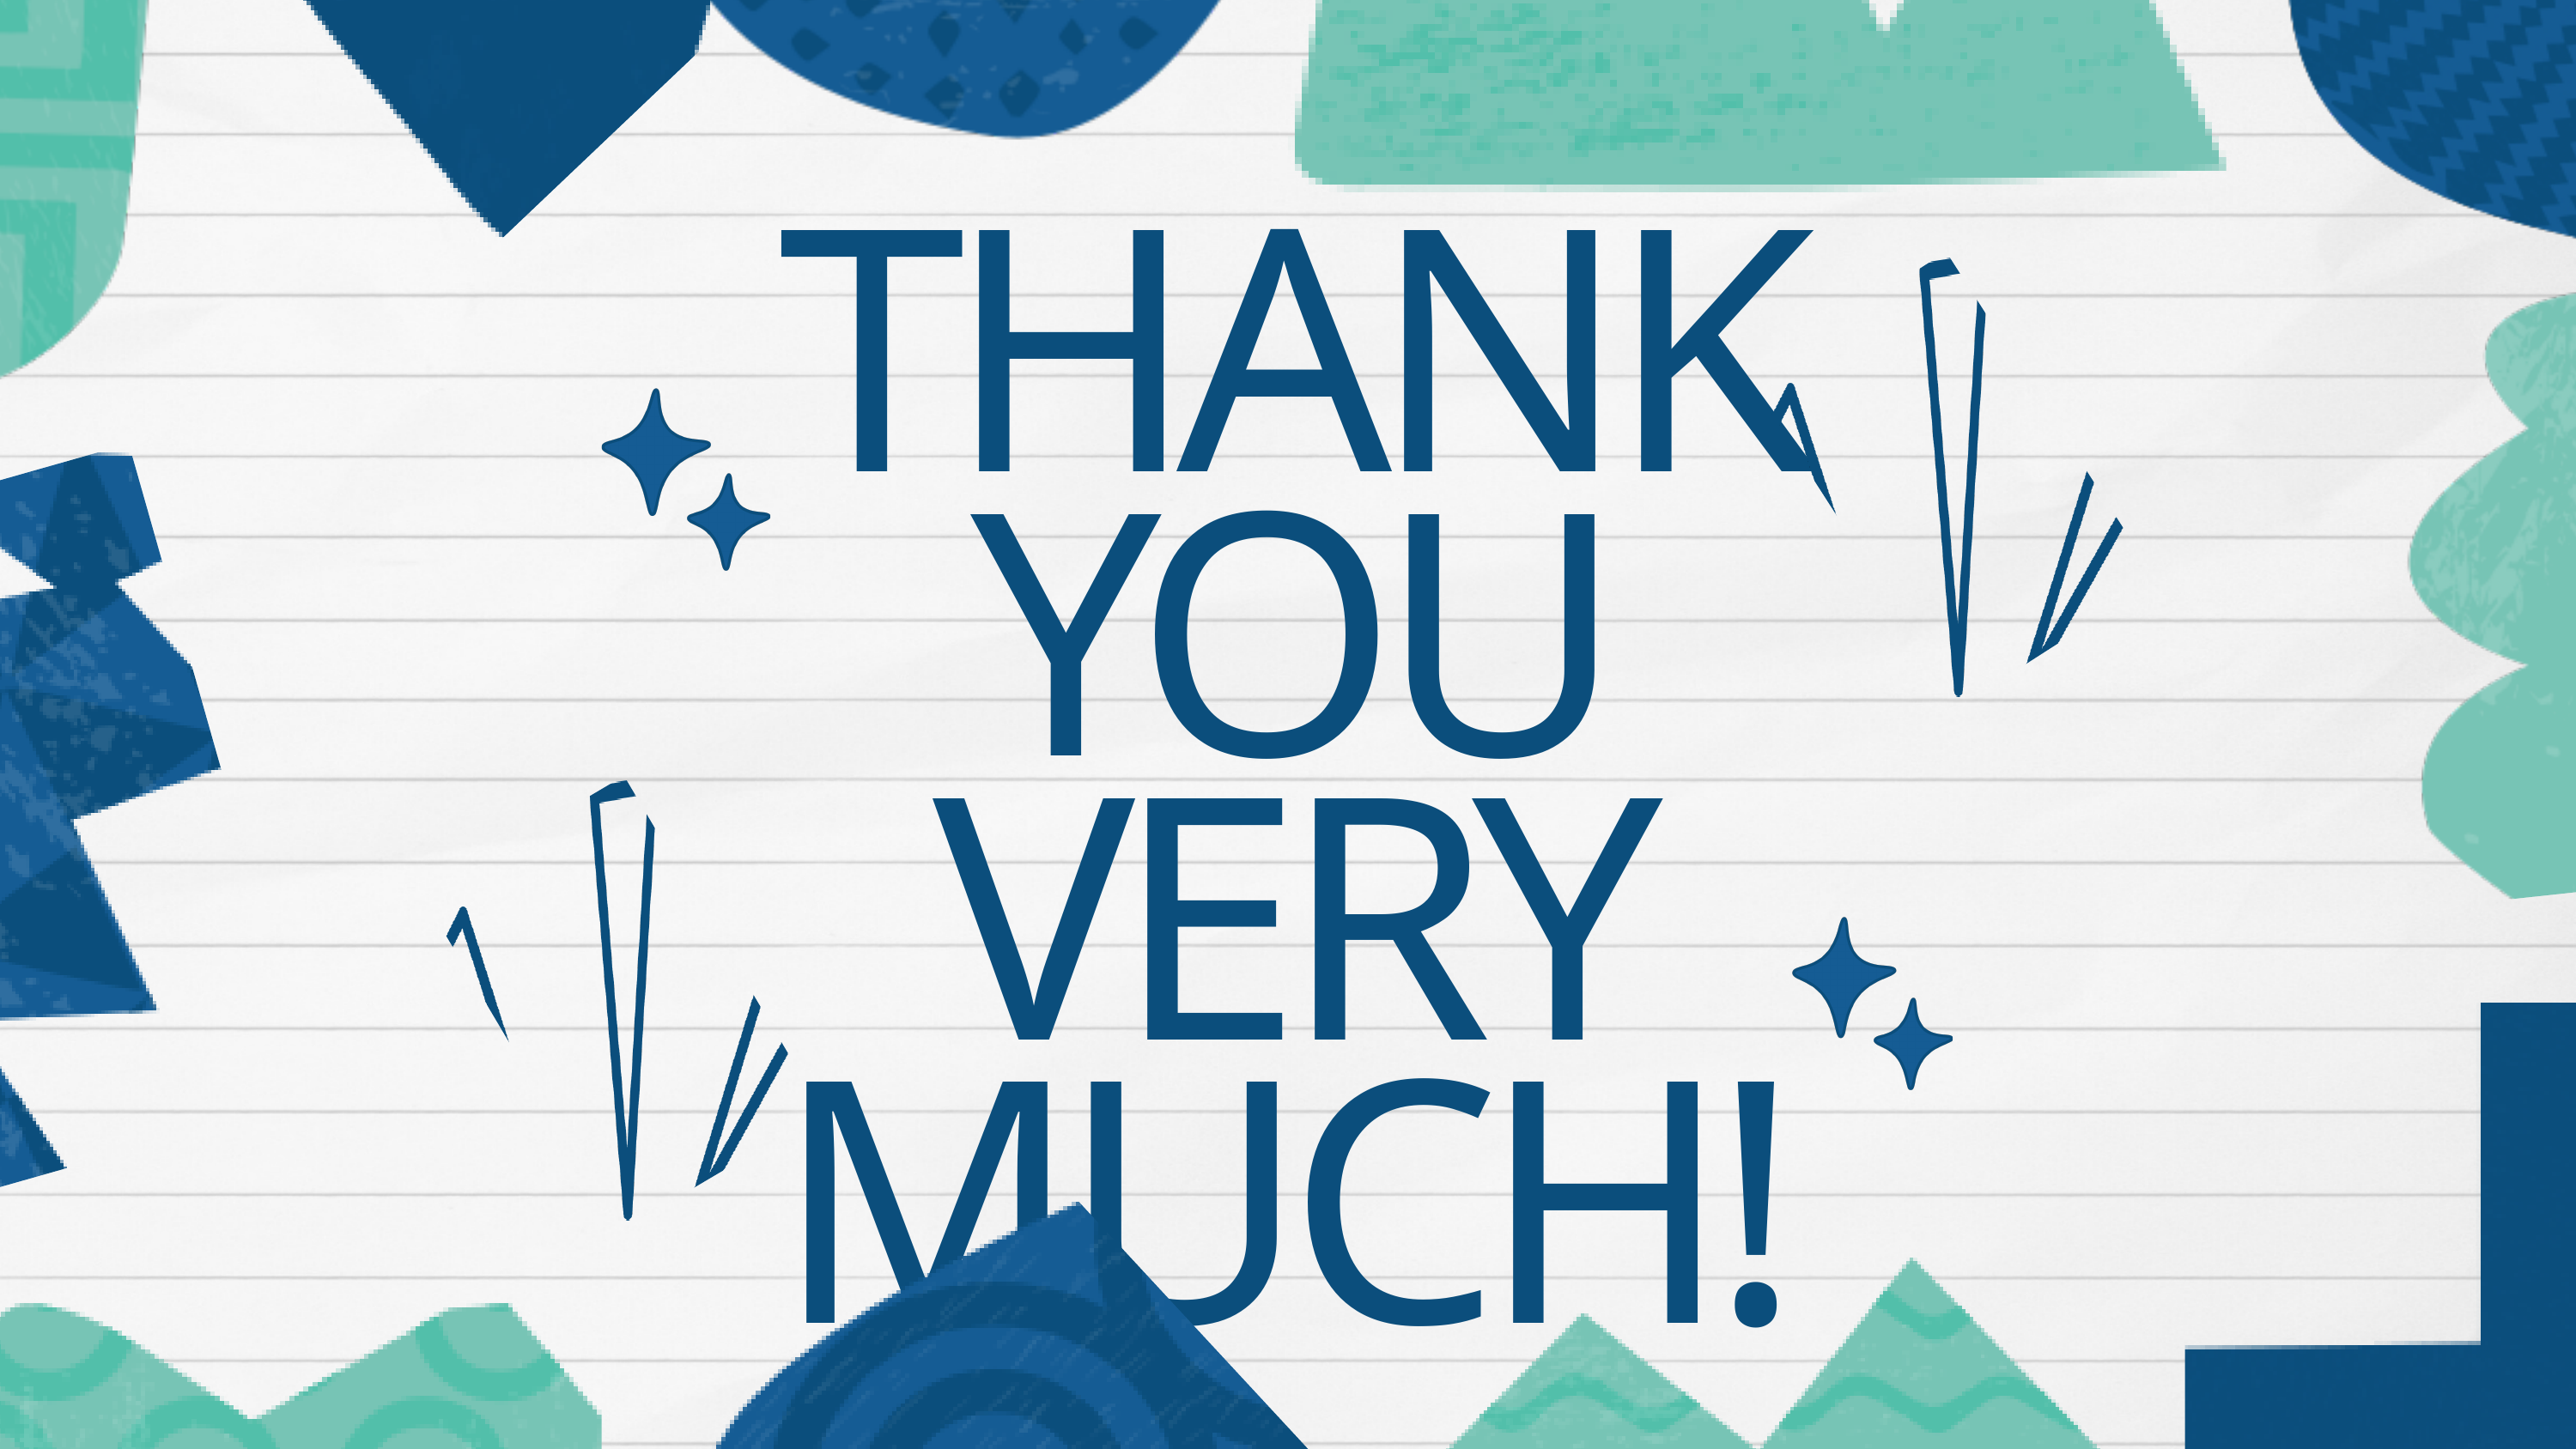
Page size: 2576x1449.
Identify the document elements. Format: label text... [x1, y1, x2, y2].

text_box [179, 0, 754, 287]
text_box [0, 443, 315, 1187]
text_box [2184, 1003, 2576, 1449]
text_box [0, 1303, 602, 1449]
text_box [1792, 917, 1953, 1090]
text_box [1288, 0, 2227, 192]
text_box [1397, 1258, 2149, 1449]
text_box [601, 388, 771, 571]
text_box [0, 0, 2576, 1449]
text_box [0, 0, 157, 401]
text_box [687, 1139, 1309, 1449]
text_box [2261, 283, 2576, 919]
text_box [651, 0, 1288, 157]
text_box THANK YOU VERY MUCH! [726, 256, 1850, 1391]
text_box [2195, 0, 2576, 280]
text_box [1748, 252, 2157, 707]
text_box [422, 775, 823, 1232]
